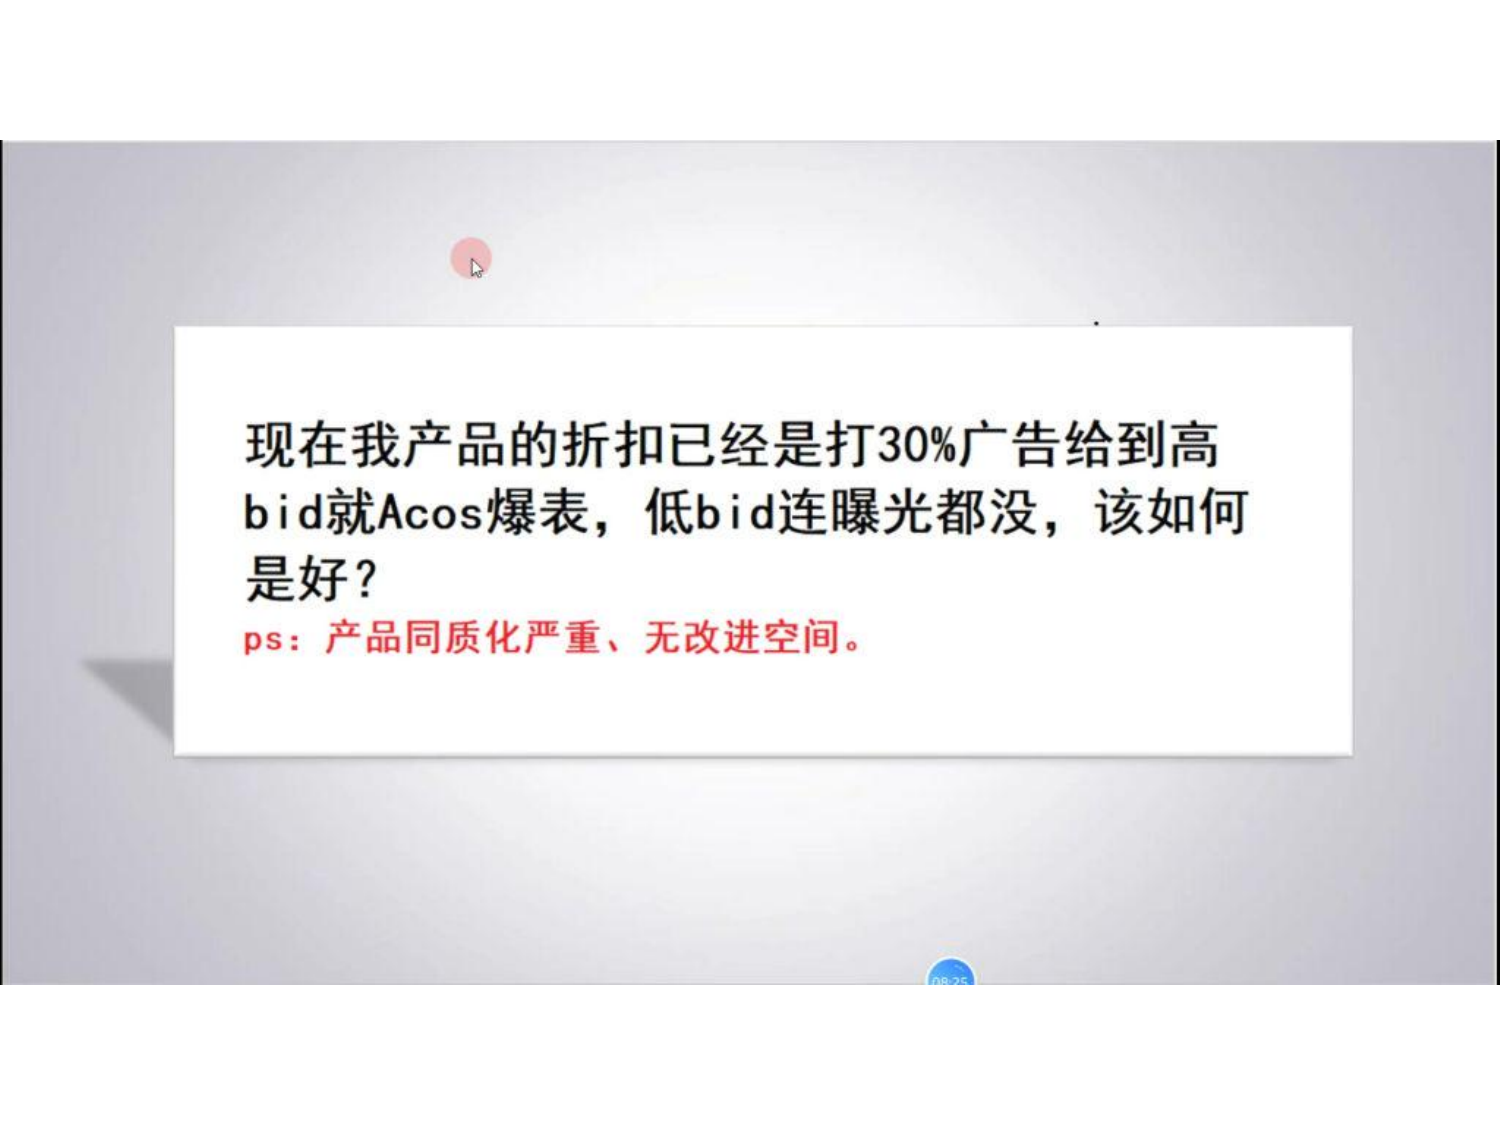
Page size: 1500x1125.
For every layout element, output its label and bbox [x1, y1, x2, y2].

picture [0, 140, 1500, 985]
